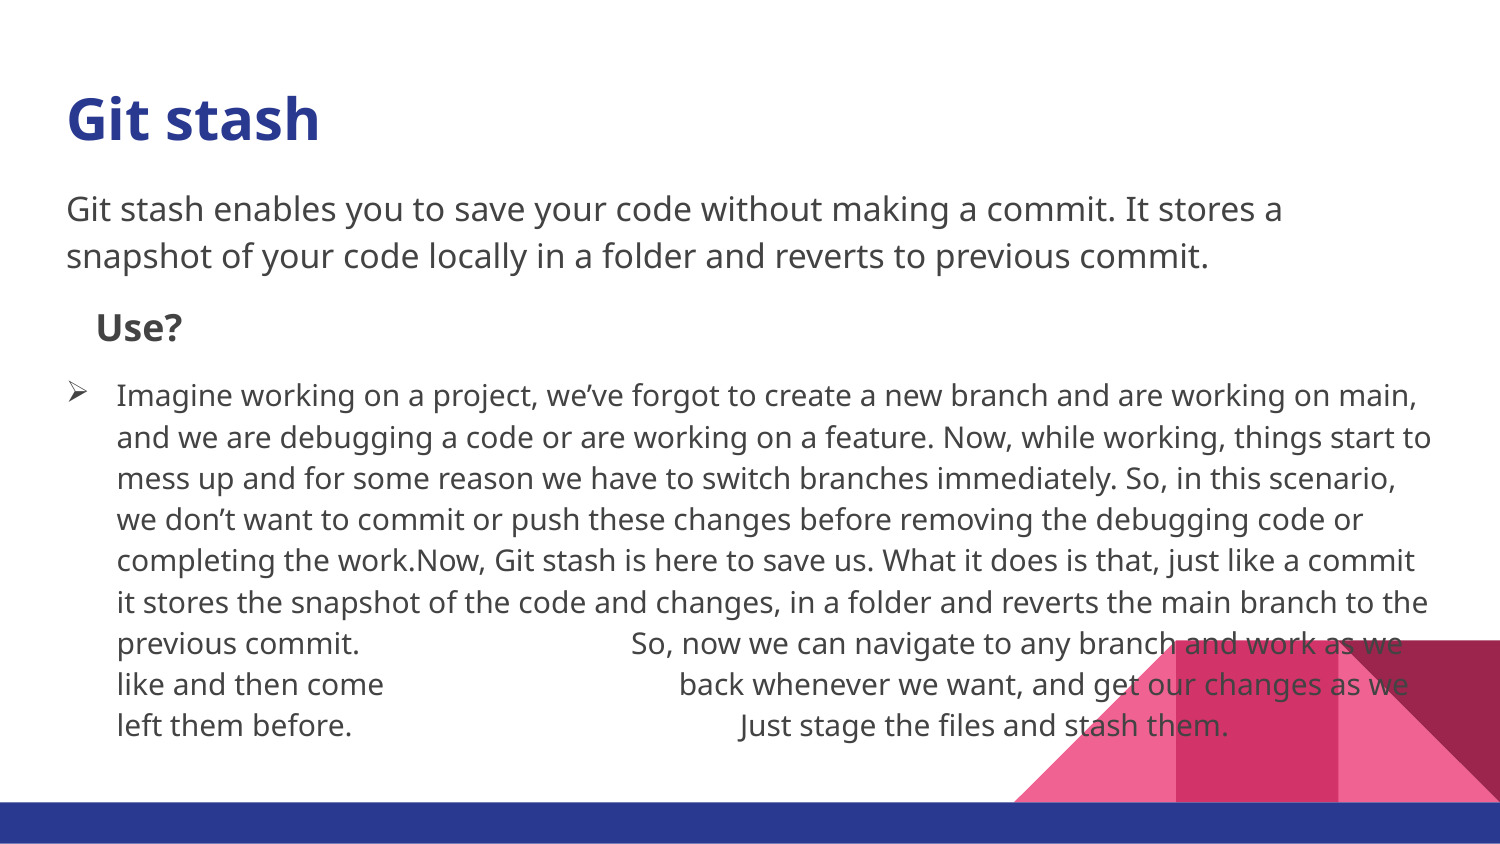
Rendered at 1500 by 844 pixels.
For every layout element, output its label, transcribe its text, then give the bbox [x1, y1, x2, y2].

title Git stash [51, 67, 1449, 167]
list Git stash enables you to save your code without making a commit. It stores a snapshot of your code locally in a folder and reverts to previous commit. Use? Imagine working on a project, we’ve forgot to create a new branch and are working on main, and we are debugging a code or are working on a feature. Now, while working, things start to mess up and for some reason we have to switch branches immediately. So, in this scenario, we don’t want to commit or push these changes before removing the debugging code or completing the work.Now, Git stash is here to save us. What it does is that, just like a commit it stores the snapshot of the code and changes, in a folder and reverts the main branch to the previous commit. So, now we can navigate to any branch and work as we like and then come back whenever we want, and get our changes as we left them before. Just stage the files and stash them. [51, 167, 1449, 792]
